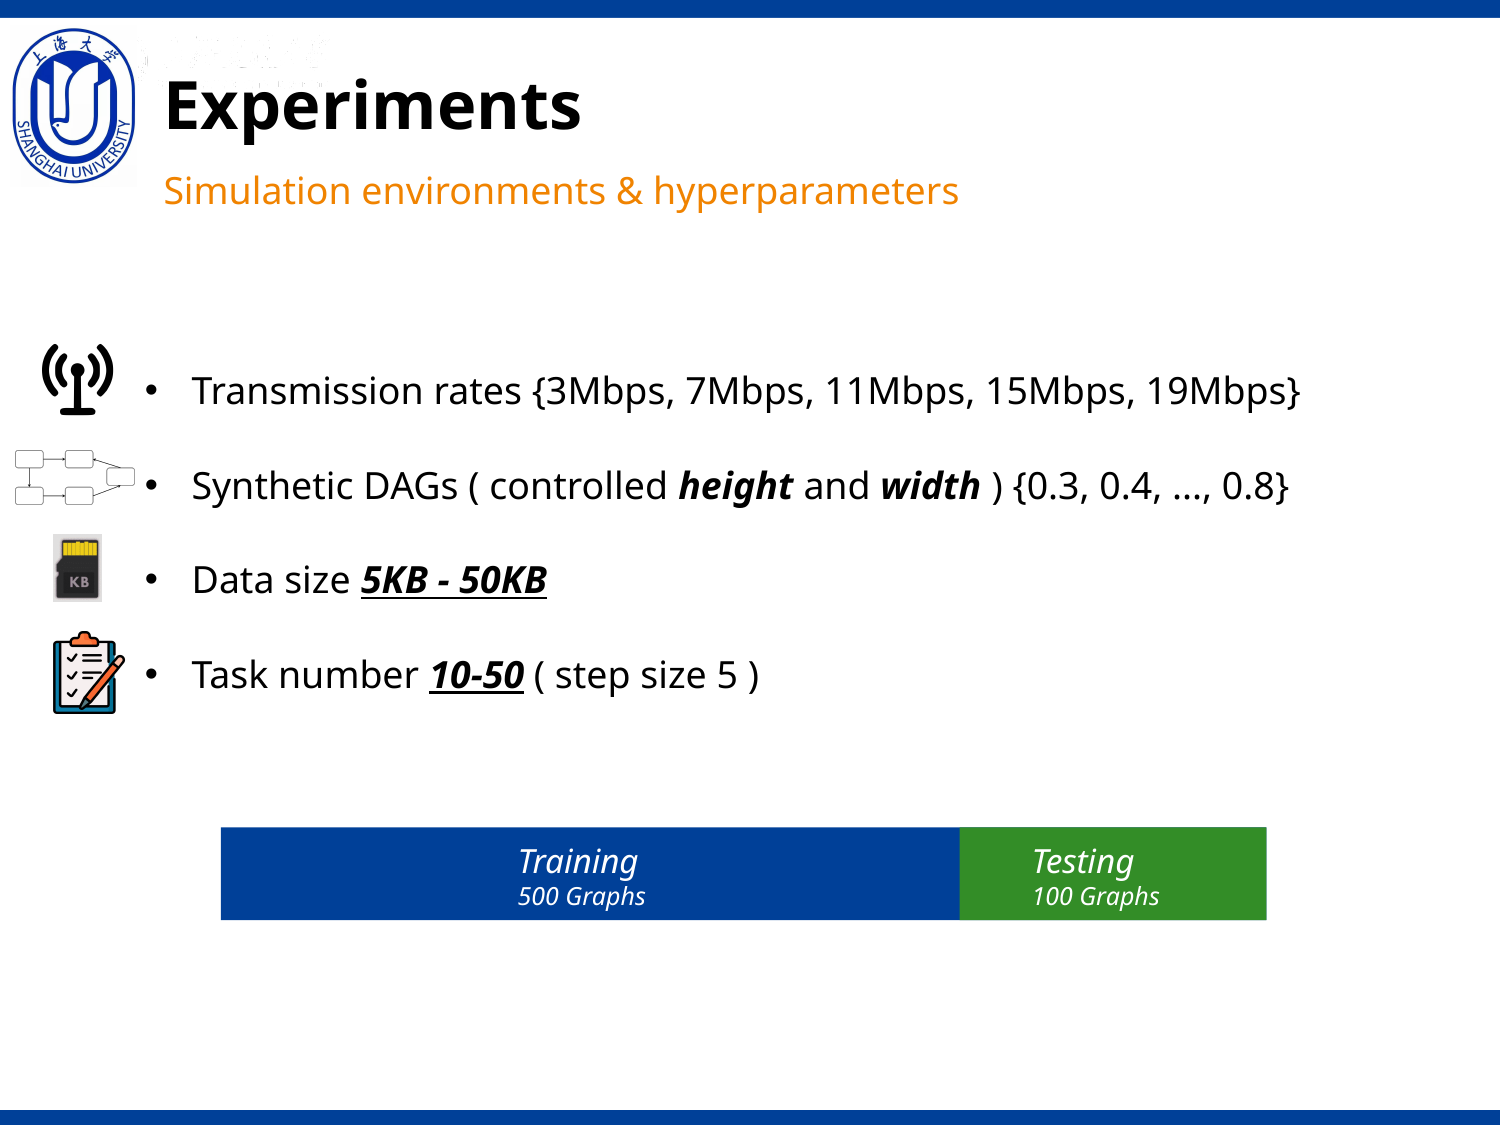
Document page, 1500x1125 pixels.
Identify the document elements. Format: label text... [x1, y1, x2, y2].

text_box Testing 100 Graphs [1016, 832, 1230, 918]
picture [53, 534, 102, 602]
text_box Transmission rates {3Mbps, 7Mbps, 11Mbps, 15Mbps, 19Mbps} Synthetic DAGs ( controlled height and width ) {0.3, 0.4, ..., 0.8} Data size 5KB - 50KB Task number 10-50 ( step size 5 ) [130, 310, 1500, 748]
text_box Training 500 Graphs [502, 833, 1003, 918]
picture [47, 631, 131, 714]
picture [36, 338, 119, 421]
text_box [220, 826, 958, 921]
picture [10, 25, 330, 187]
text_box [958, 826, 1267, 921]
text_box Simulation environments & hyperparameters [148, 159, 1397, 220]
title Experiments [148, 65, 1455, 160]
picture [15, 450, 135, 505]
